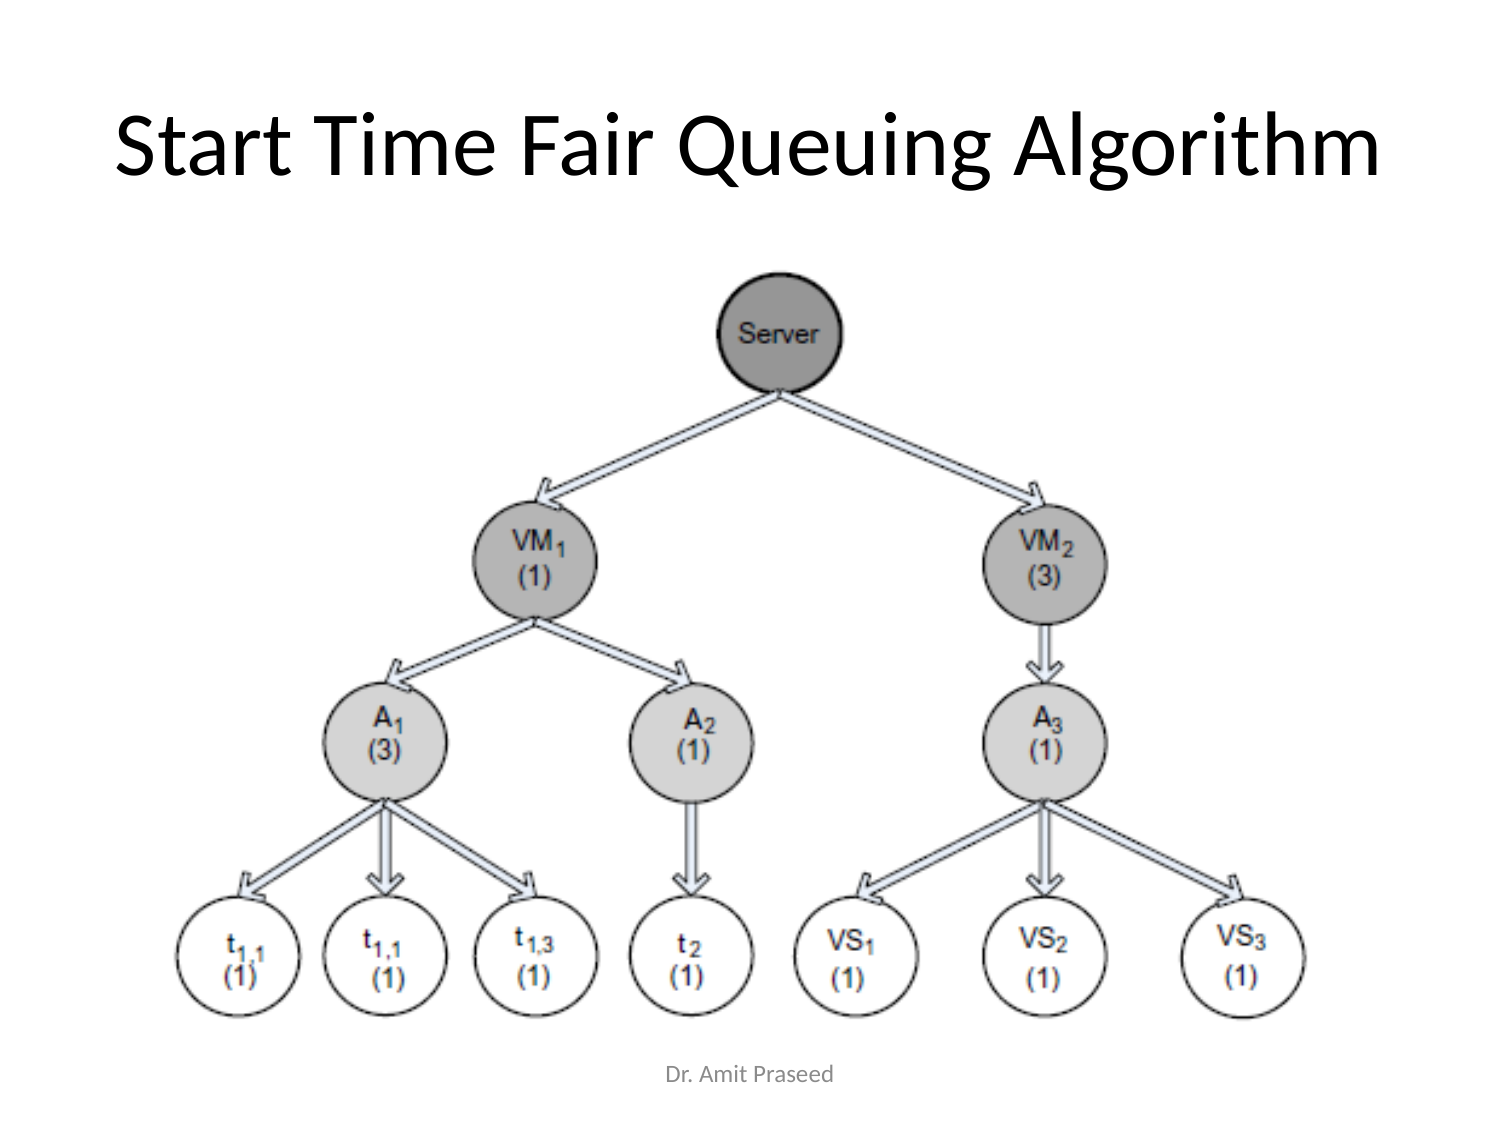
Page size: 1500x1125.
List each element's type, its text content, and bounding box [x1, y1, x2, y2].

title Start Time Fair Queuing Algorithm [75, 45, 1425, 233]
footer Dr. Amit Praseed [512, 1046, 988, 1103]
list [112, 224, 1363, 1038]
